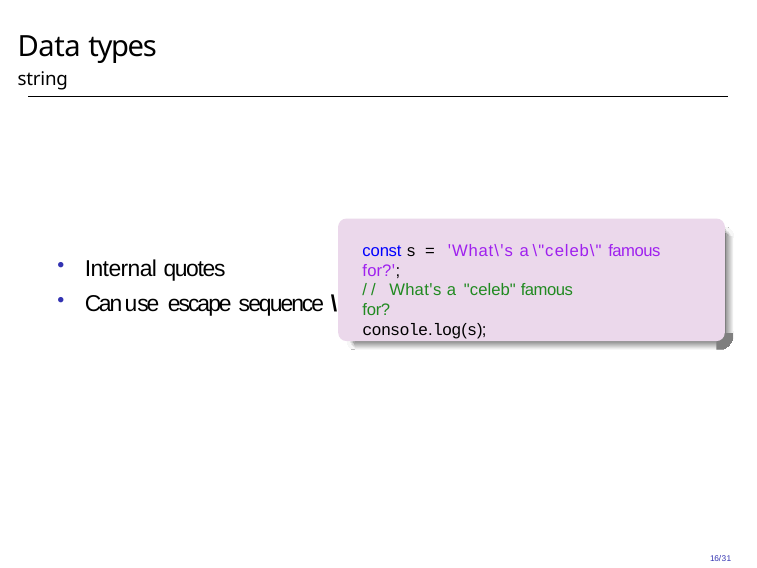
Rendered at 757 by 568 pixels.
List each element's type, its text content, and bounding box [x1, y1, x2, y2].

slide_number 16/31 [706, 552, 735, 568]
text_box const s = 'What\'s a \"celeb\" famous for?'; [360, 239, 703, 280]
text_box // What's a "celeb" famous for? console.log(s); [360, 279, 606, 339]
text_box [725, 226, 734, 235]
title Data types string [15, 27, 741, 122]
text_box [346, 342, 354, 350]
text_box Internal quotes Can use escape sequence \ [55, 254, 338, 316]
text_box [338, 225, 725, 342]
text_box [354, 342, 717, 350]
text_box [725, 235, 734, 333]
text_box [338, 218, 725, 225]
text_box [717, 333, 734, 350]
